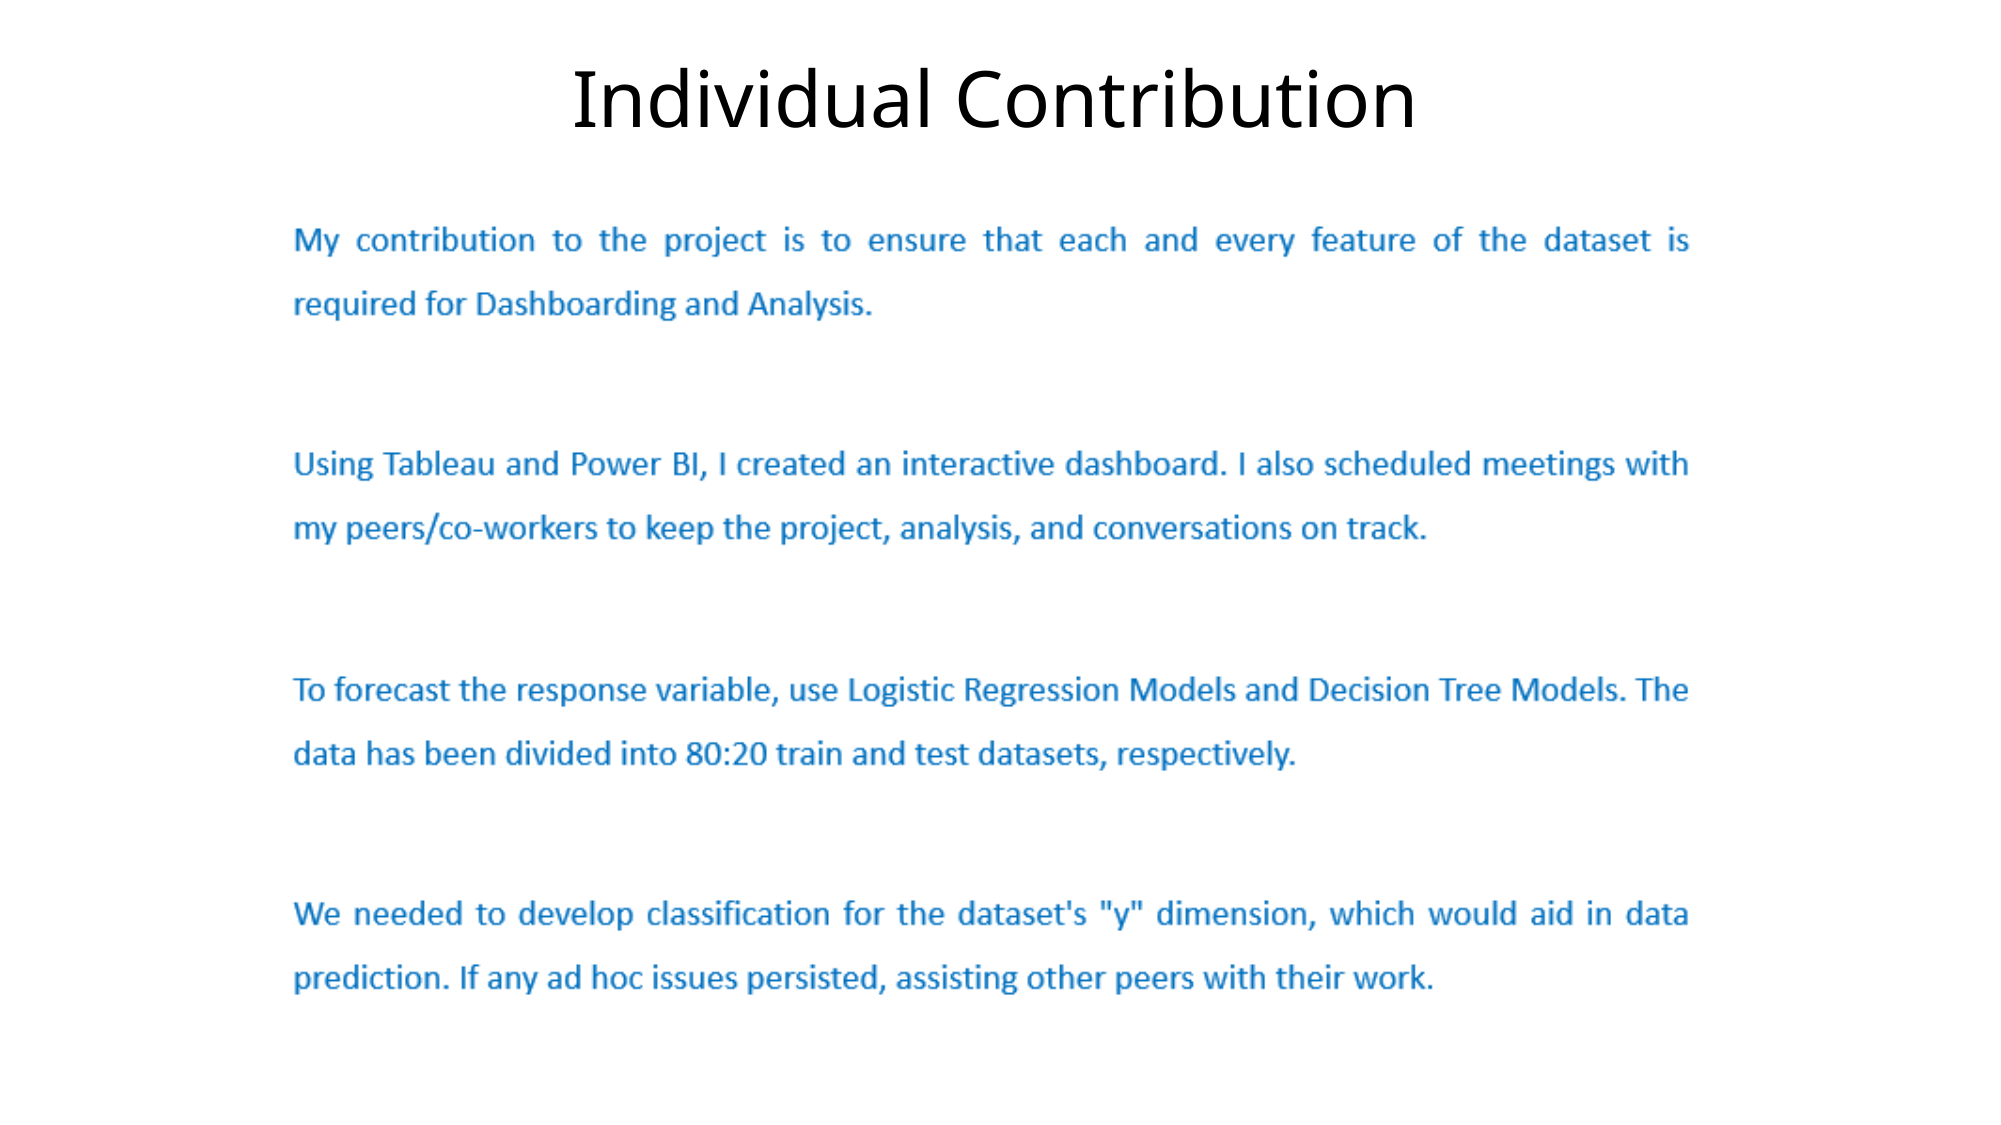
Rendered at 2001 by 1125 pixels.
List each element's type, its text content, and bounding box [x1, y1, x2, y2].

picture [263, 180, 1737, 1027]
title Individual Contribution [552, 39, 1448, 180]
